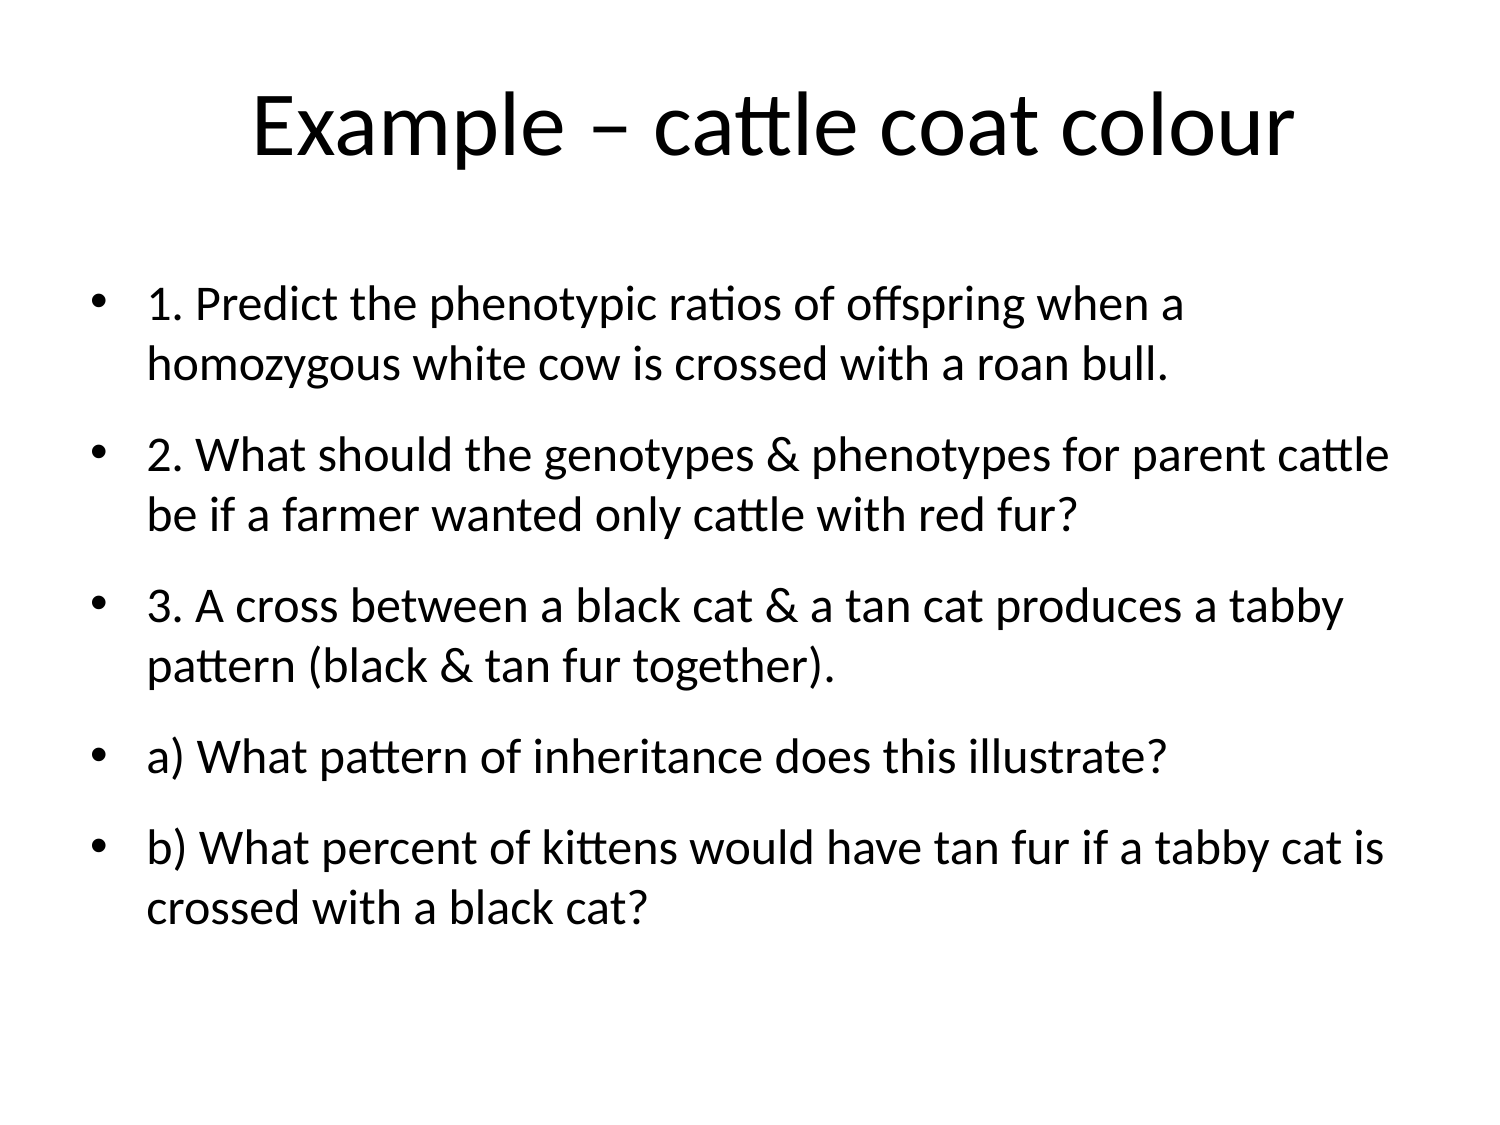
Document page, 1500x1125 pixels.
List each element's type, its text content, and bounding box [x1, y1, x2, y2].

text_box Example – cattle coat colour [99, 24, 1450, 213]
list 1. Predict the phenotypic ratios of offspring when a homozygous white cow is crossed with a roan bull. 2. What should the genotypes & phenotypes for parent cattle be if a farmer wanted only cattle with red fur? 3. A cross between a black cat & a tan cat produces a tabby pattern (black & tan fur together). a) What pattern of inheritance does this illustrate? b) What percent of kittens would have tan fur if a tabby cat is crossed with a black cat? [75, 262, 1425, 1100]
